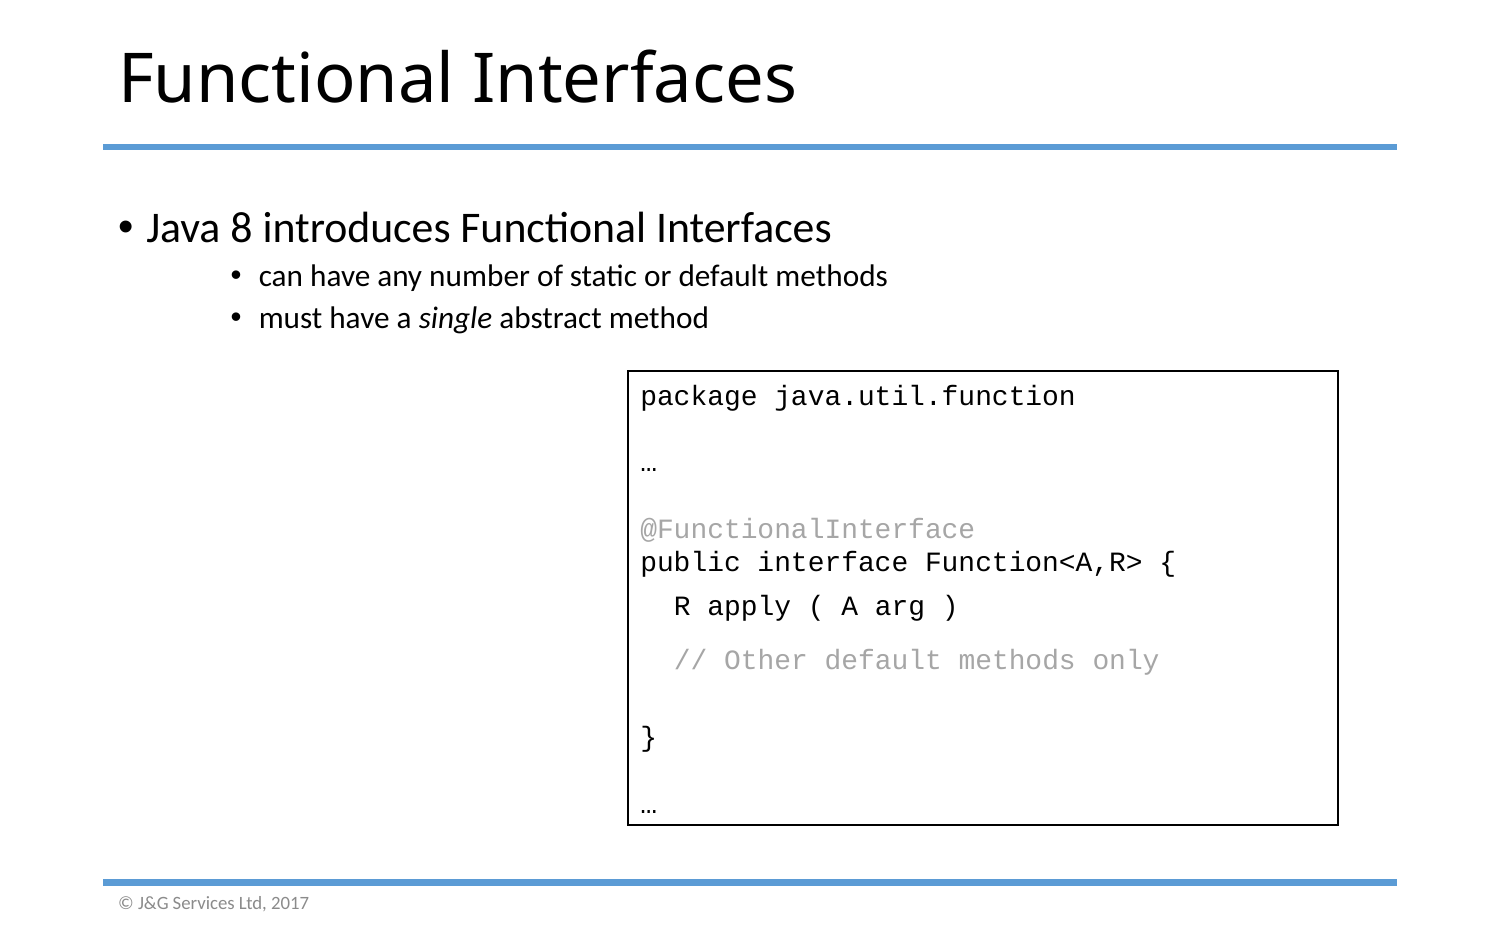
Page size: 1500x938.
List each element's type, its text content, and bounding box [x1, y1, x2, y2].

list Java 8 introduces Functional Interfaces can have any number of static or default methods must have a single abstract method [103, 197, 1249, 460]
title Functional Interfaces [103, 27, 1397, 133]
text_box package java.util.function … @FunctionalInterface public interface Function<A,R> { R apply ( A arg ) // Other default methods only } … [628, 371, 1339, 826]
